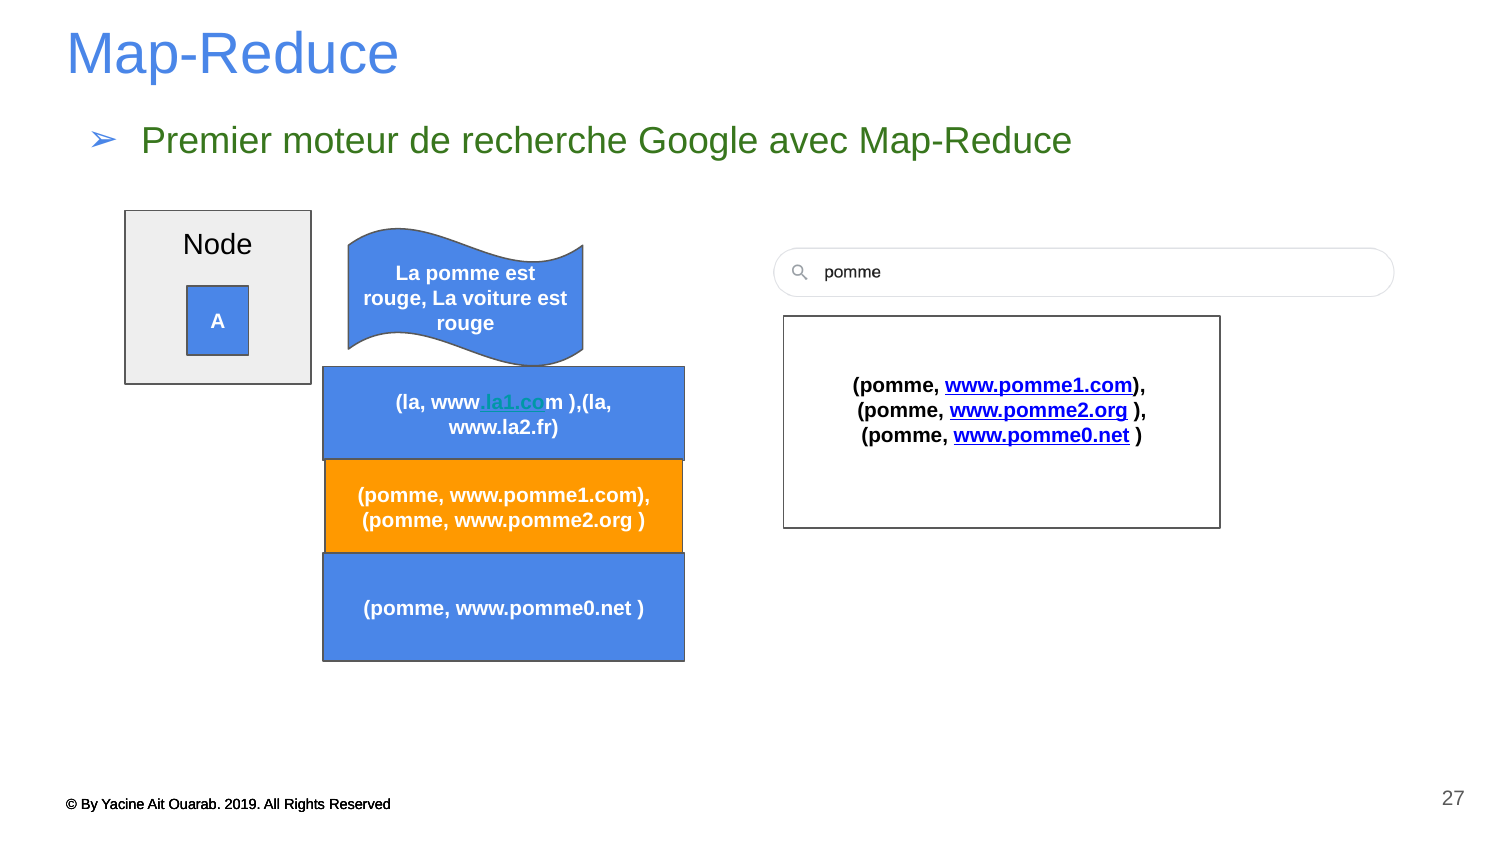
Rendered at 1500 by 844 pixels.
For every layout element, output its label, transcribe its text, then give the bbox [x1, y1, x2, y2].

text_box (pomme, www.pomme1.com), (pomme, www.pomme2.org ), (pomme, www.pomme0.net ) [783, 324, 1221, 528]
title Map-Reduce [51, 0, 1449, 93]
list Premier moteur de recherche Google avec Map-Reduce [51, 93, 1449, 765]
slide_number 27 [1389, 764, 1480, 830]
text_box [124, 210, 312, 385]
picture [739, 222, 1423, 318]
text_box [322, 366, 685, 662]
text_box La pomme est rouge, La voiture est rouge [348, 228, 583, 364]
